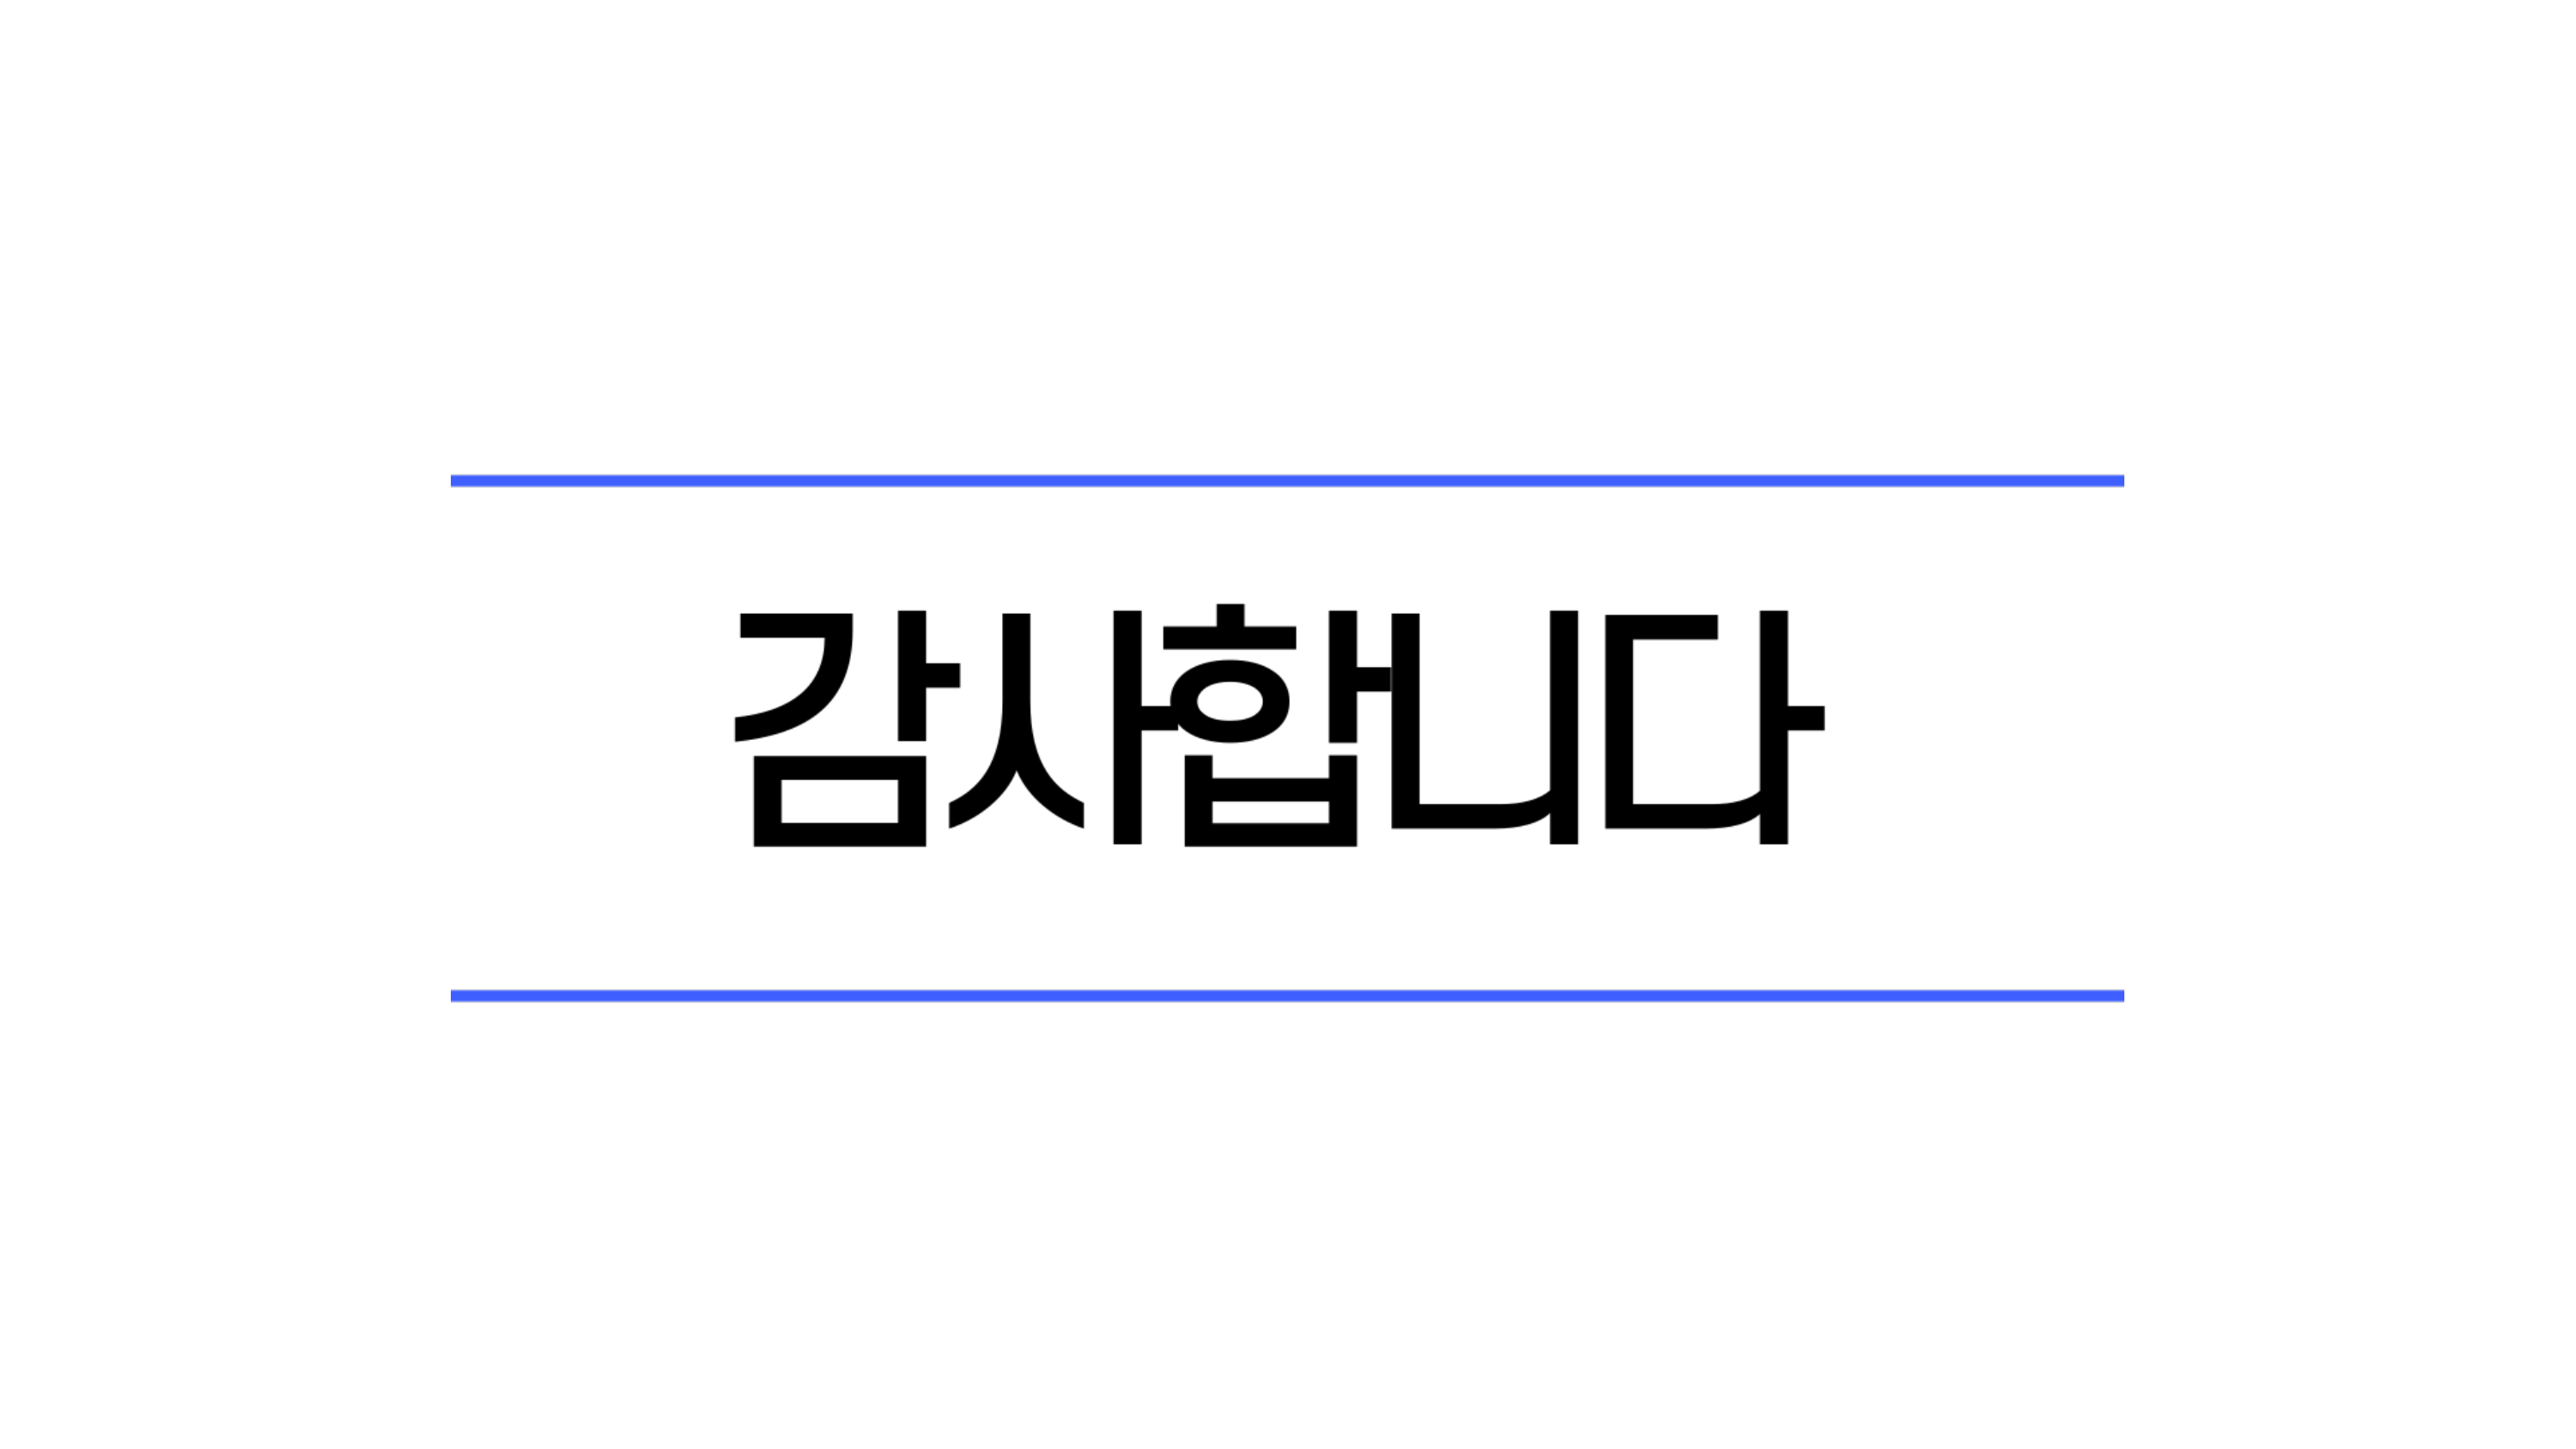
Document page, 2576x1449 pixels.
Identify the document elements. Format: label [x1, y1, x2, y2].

text_box [451, 973, 2124, 1019]
text_box [451, 458, 2124, 504]
picture [379, 506, 1943, 964]
